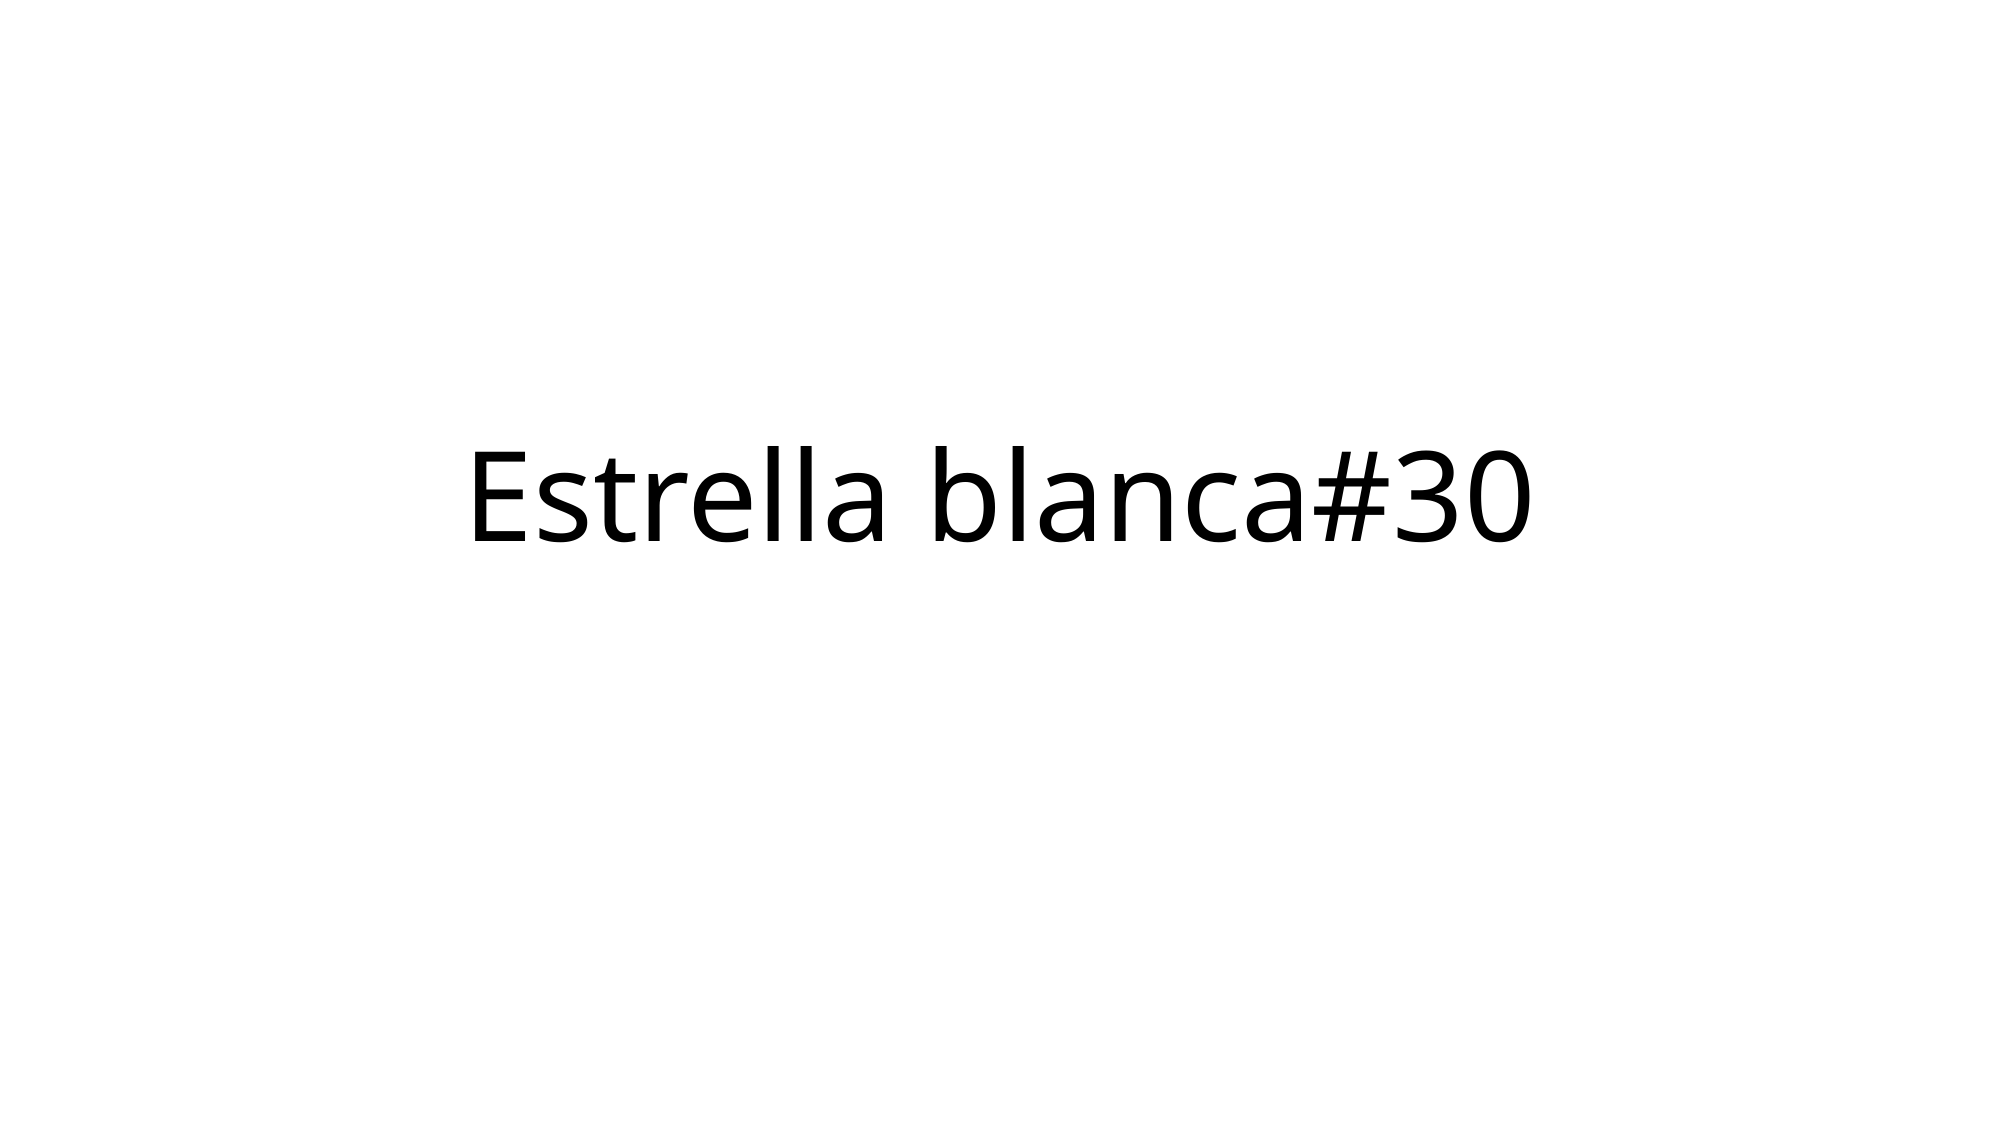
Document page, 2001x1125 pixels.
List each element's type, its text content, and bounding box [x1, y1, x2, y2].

title Estrella blanca#30 [249, 184, 1750, 576]
